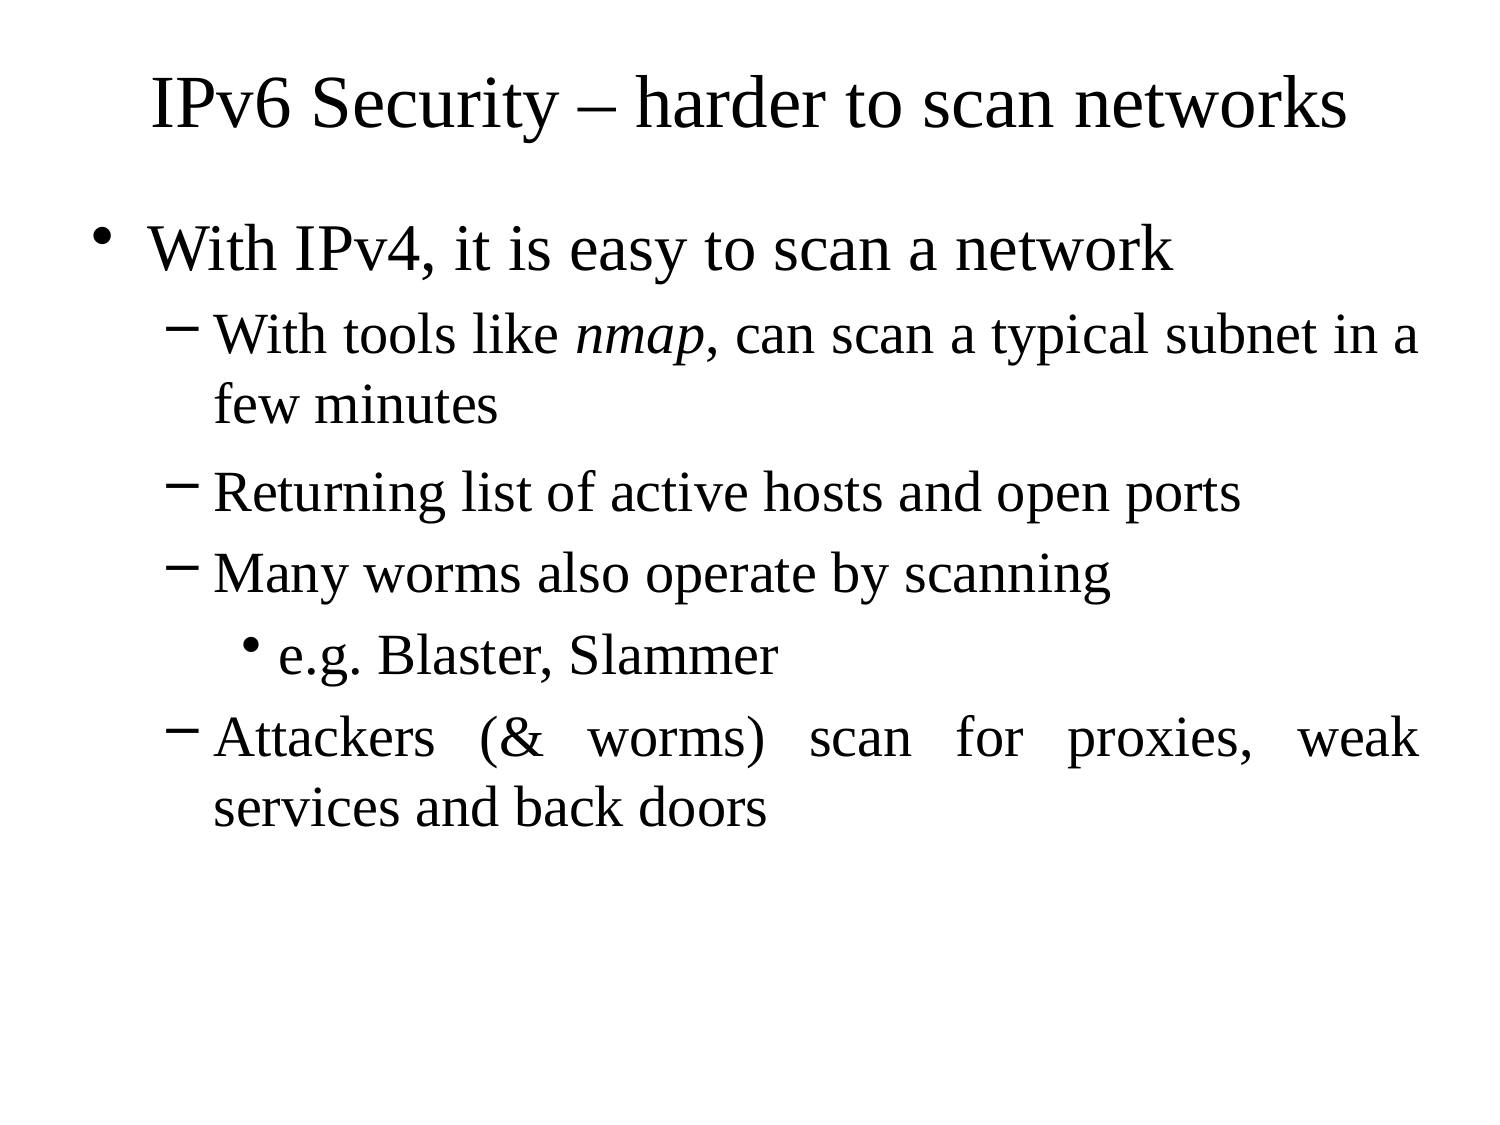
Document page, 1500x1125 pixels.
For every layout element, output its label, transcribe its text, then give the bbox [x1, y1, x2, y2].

title IPv6 Security – harder to scan networks [75, 45, 1425, 233]
list With IPv4, it is easy to scan a network With tools like nmap, can scan a typical subnet in a few minutes Returning list of active hosts and open ports Many worms also operate by scanning e.g. Blaster, Slammer Attackers (& worms) scan for proxies, weak services and back doors [76, 196, 1436, 1065]
